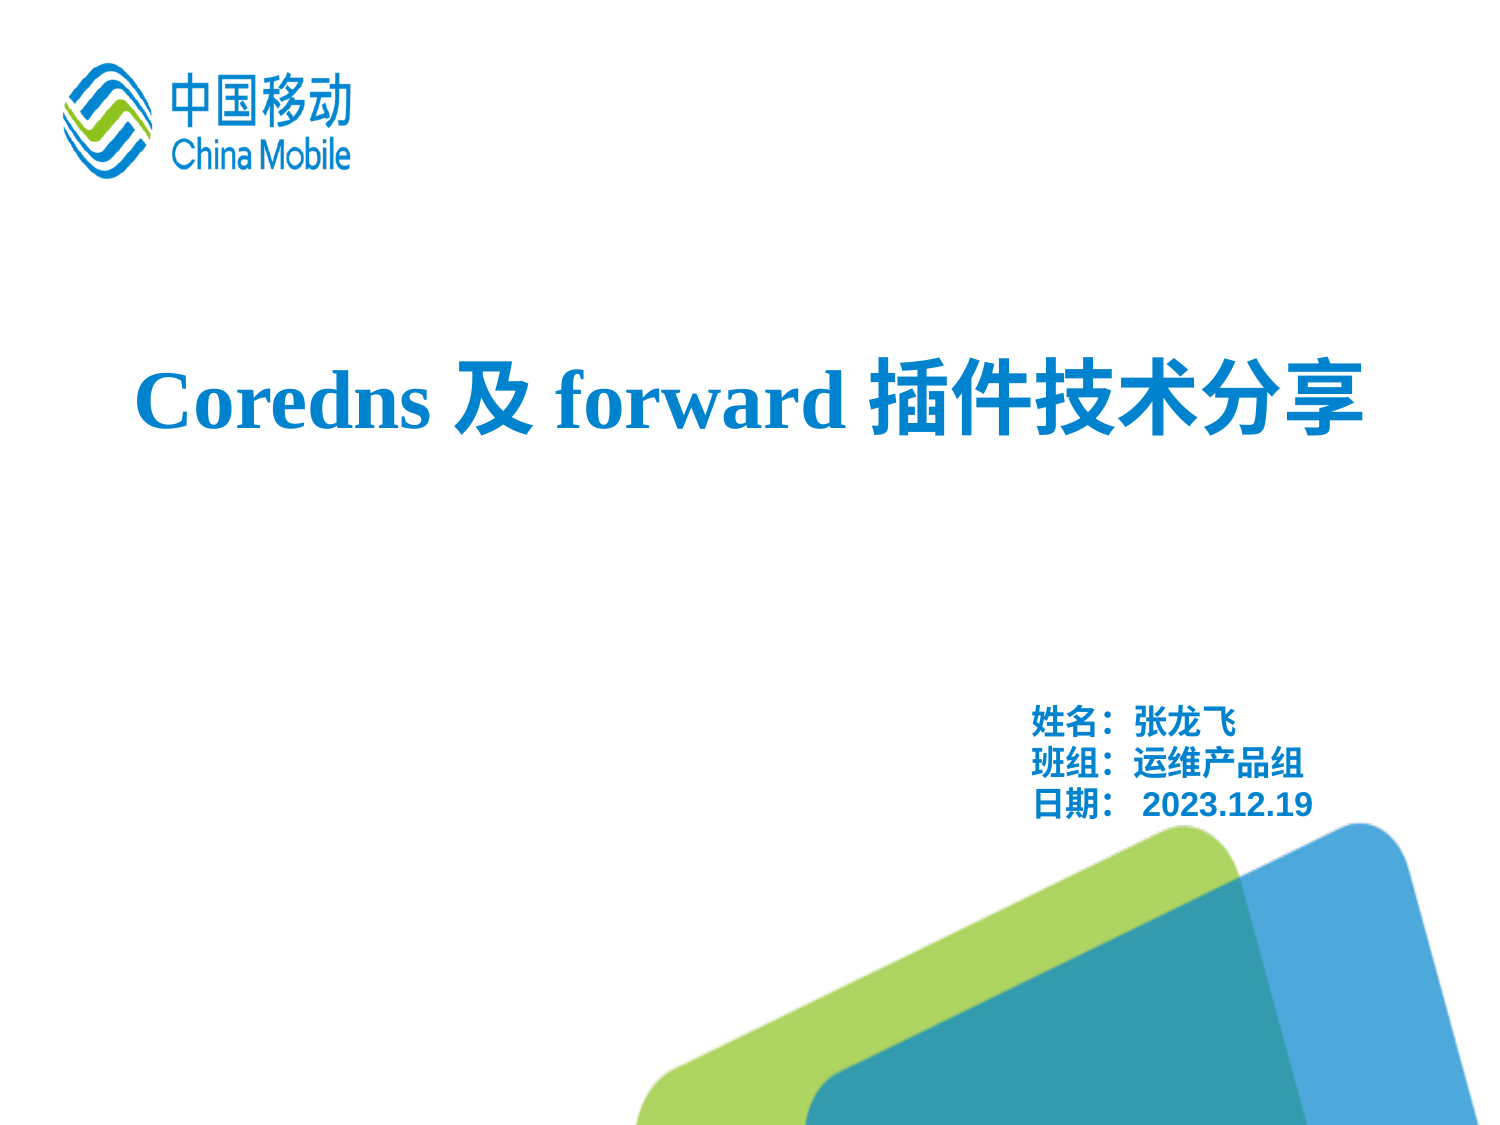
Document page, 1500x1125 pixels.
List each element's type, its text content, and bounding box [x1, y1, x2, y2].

picture [634, 822, 1484, 1125]
text_box Coredns及forward插件技术分享 [106, 338, 1394, 453]
picture [41, 26, 372, 215]
text_box 姓名：张龙飞 班组：运维产品组 日期：2023.12.19 [1016, 692, 1399, 831]
